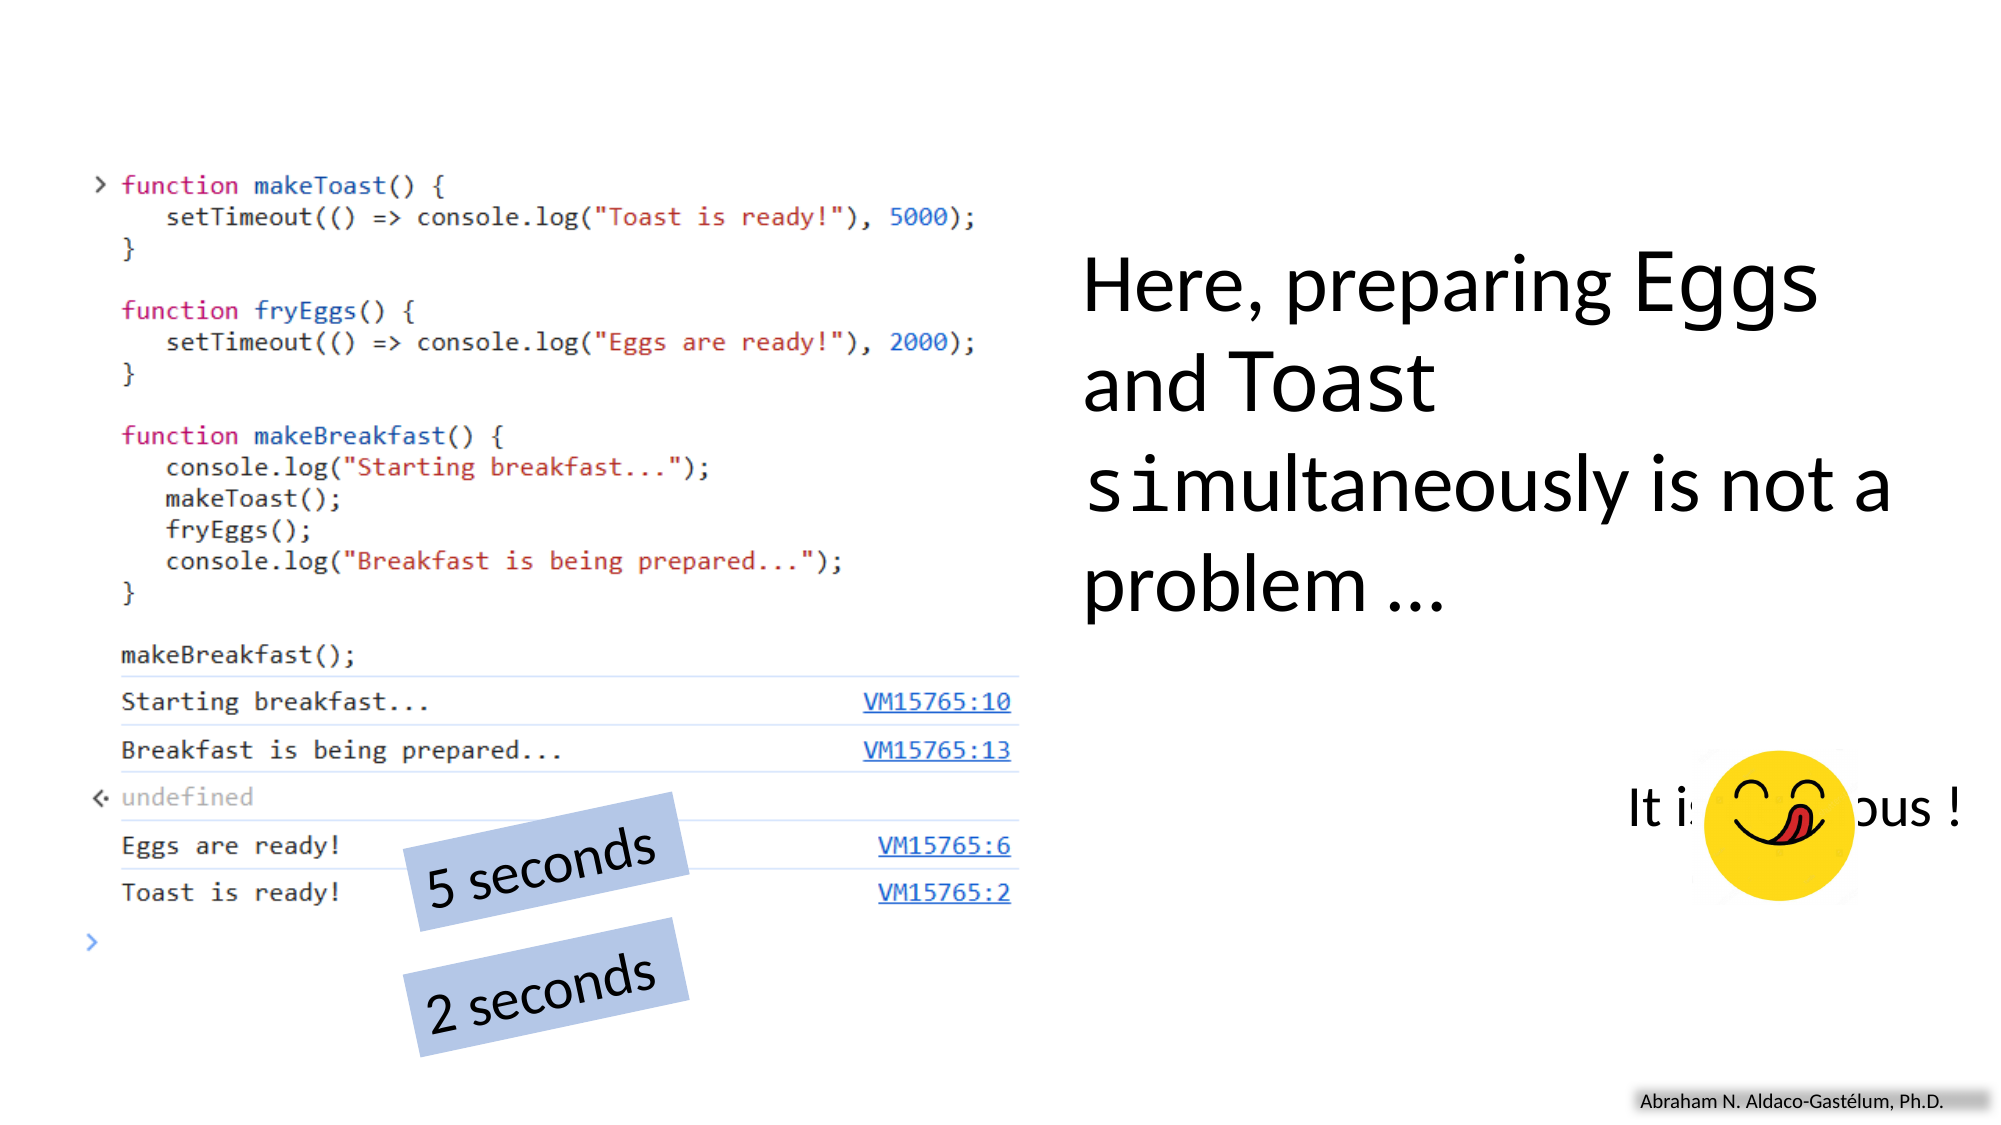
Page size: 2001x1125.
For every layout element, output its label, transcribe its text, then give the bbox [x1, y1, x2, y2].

picture [1692, 749, 1858, 905]
picture [73, 166, 1046, 959]
text_box Here, preparing Eggs and Toast simultaneously is not a problem … It is delicious ! [1067, 220, 1980, 845]
text_box 2 seconds [402, 959, 690, 1058]
